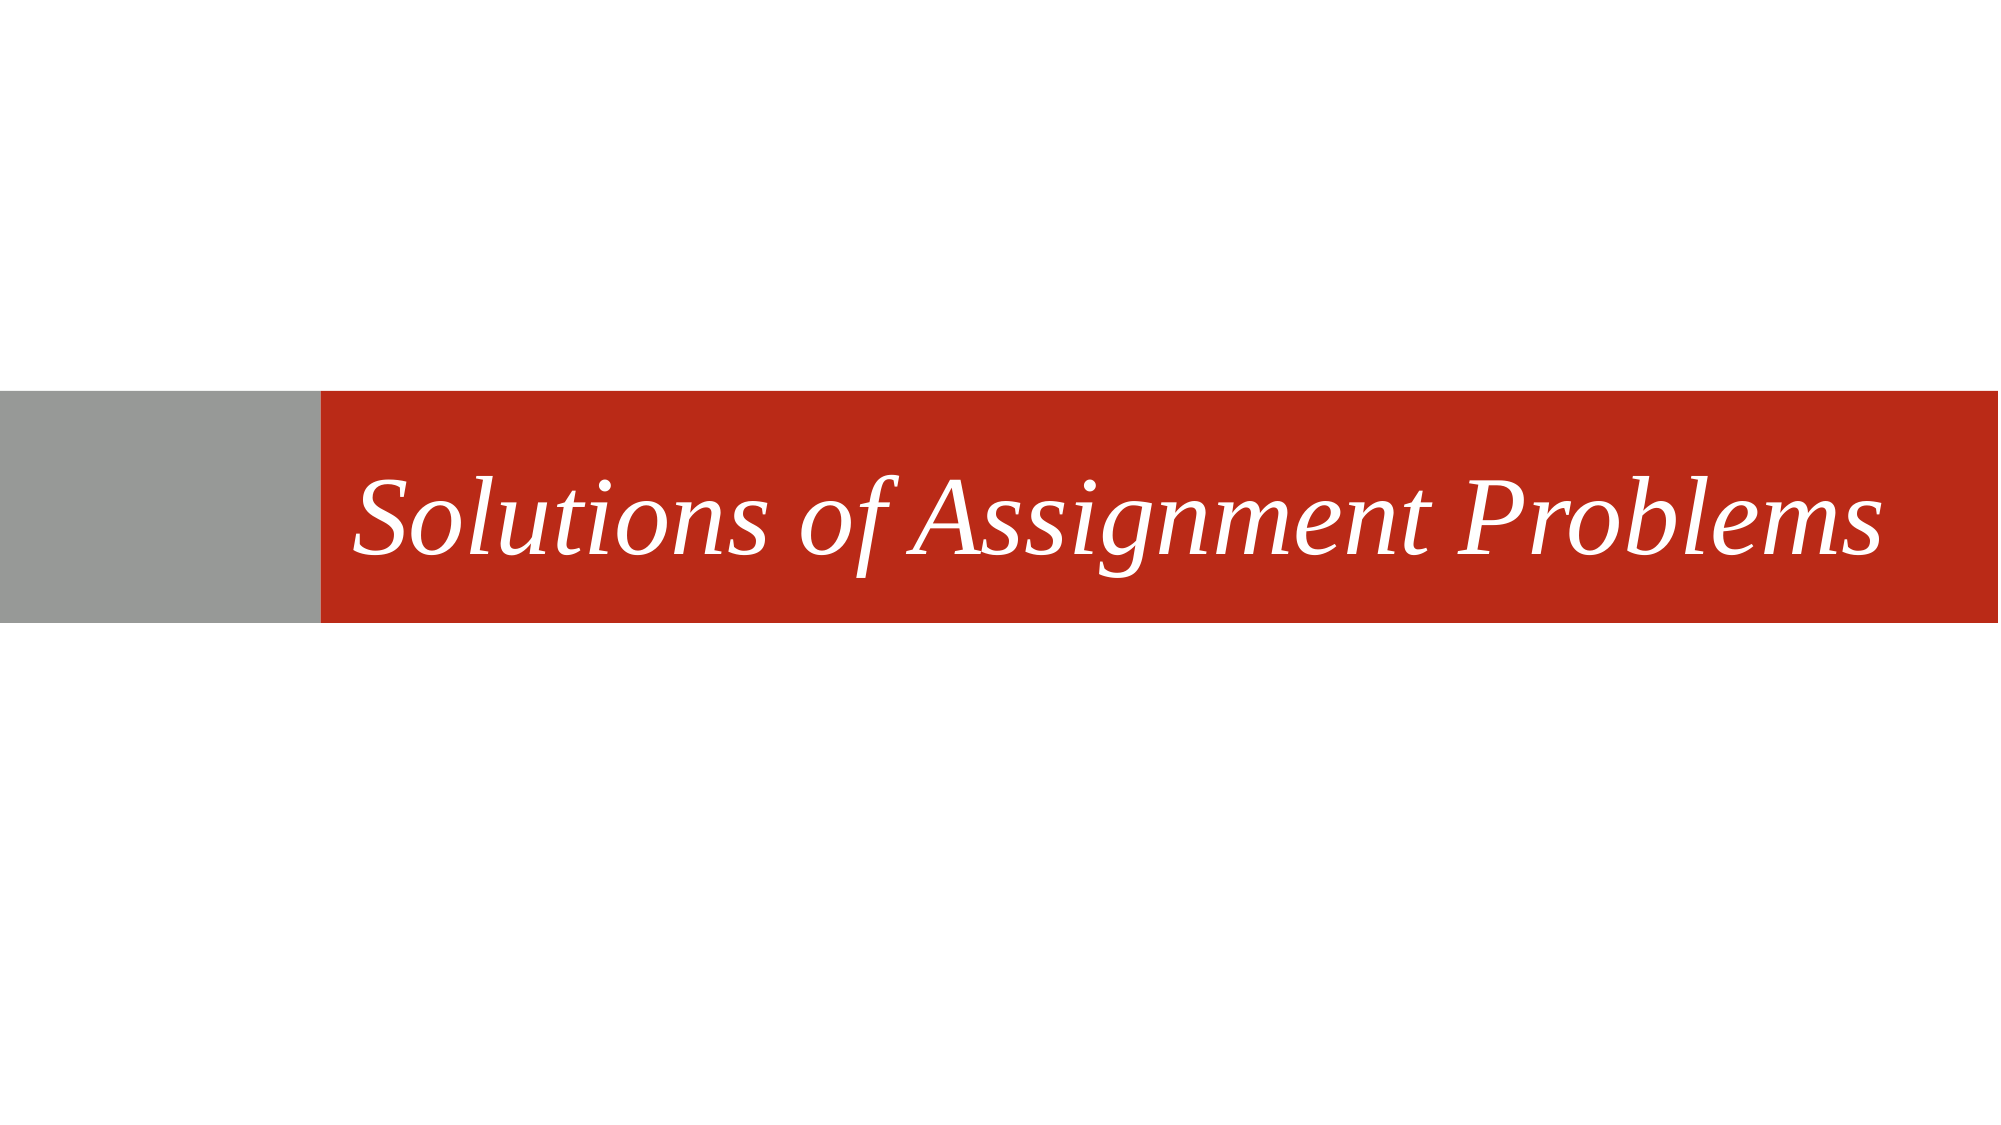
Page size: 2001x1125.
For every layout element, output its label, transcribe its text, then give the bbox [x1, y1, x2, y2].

title Solutions of Assignment Problems [337, 425, 2000, 587]
